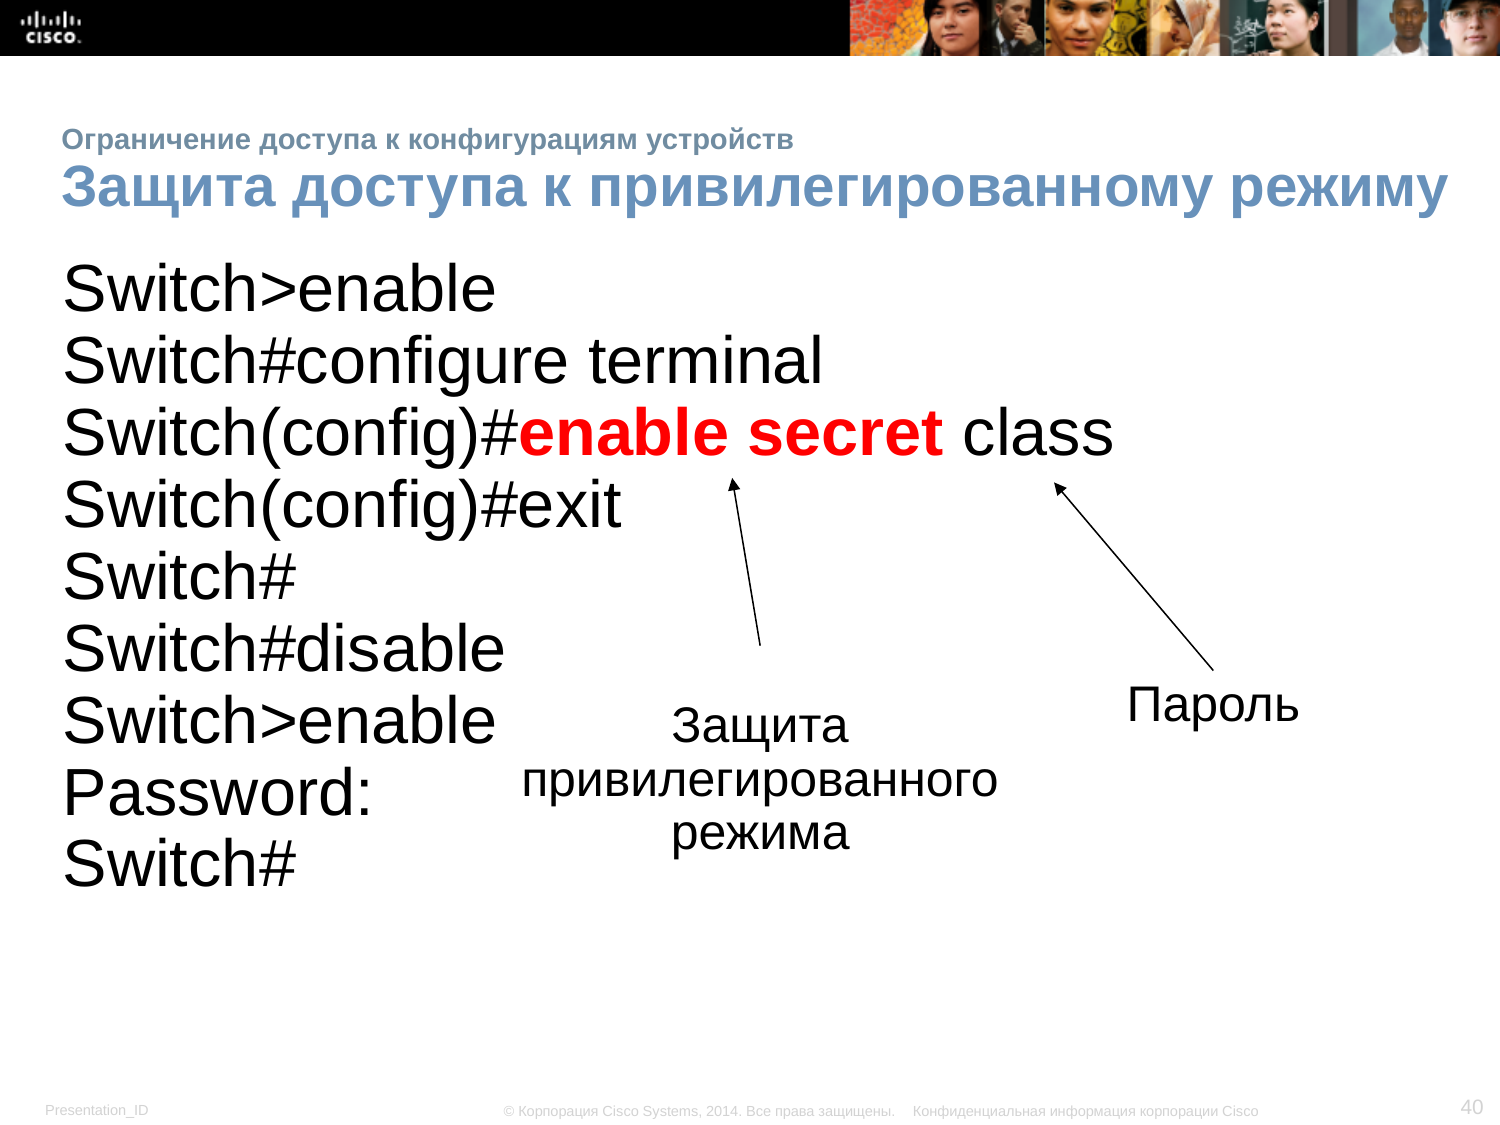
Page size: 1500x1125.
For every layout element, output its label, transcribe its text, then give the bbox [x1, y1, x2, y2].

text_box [731, 477, 761, 646]
text_box Защита привилегированного режима [413, 691, 1107, 869]
text_box Switch>enable Switch#configure terminal Switch(config)#enable secret class Switch(config)#exit Switch# Switch#disable Switch>enable Password: Switch# [47, 246, 1164, 909]
text_box Пароль [1095, 670, 1332, 740]
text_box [1053, 482, 1214, 671]
title Ограничение доступа к конфигурациям устройств Защита доступа к привилегированному режиму [47, 88, 1500, 226]
picture [0, 0, 1500, 56]
